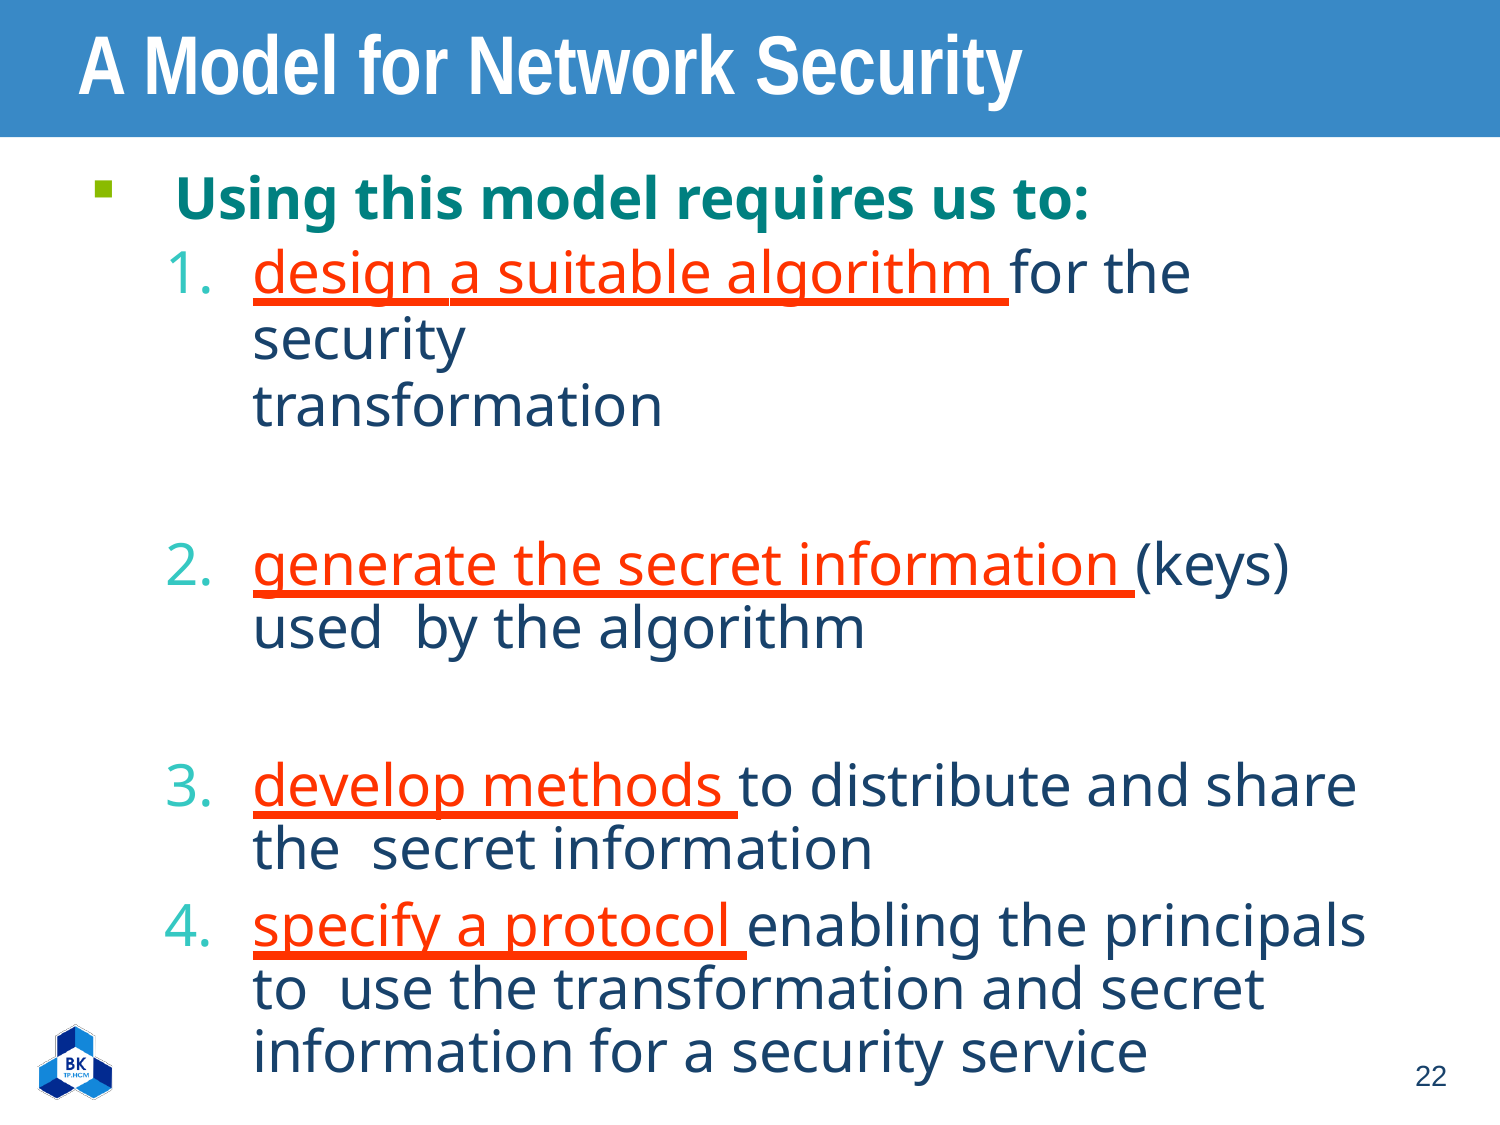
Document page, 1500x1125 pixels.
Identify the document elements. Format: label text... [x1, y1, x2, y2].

picture [37, 1024, 113, 1100]
text_box Using this model requires us to: design a suitable algorithm for the security transformation generate the secret information (keys) used by the algorithm develop methods to distribute and share the secret information [87, 161, 1419, 881]
title A Model for Network Security [75, 10, 1425, 199]
text_box 22 [1412, 1056, 1450, 1092]
text_box 4. specify a protocol enabling the principals to use the transformation and secret information for a security service [162, 896, 1408, 1086]
